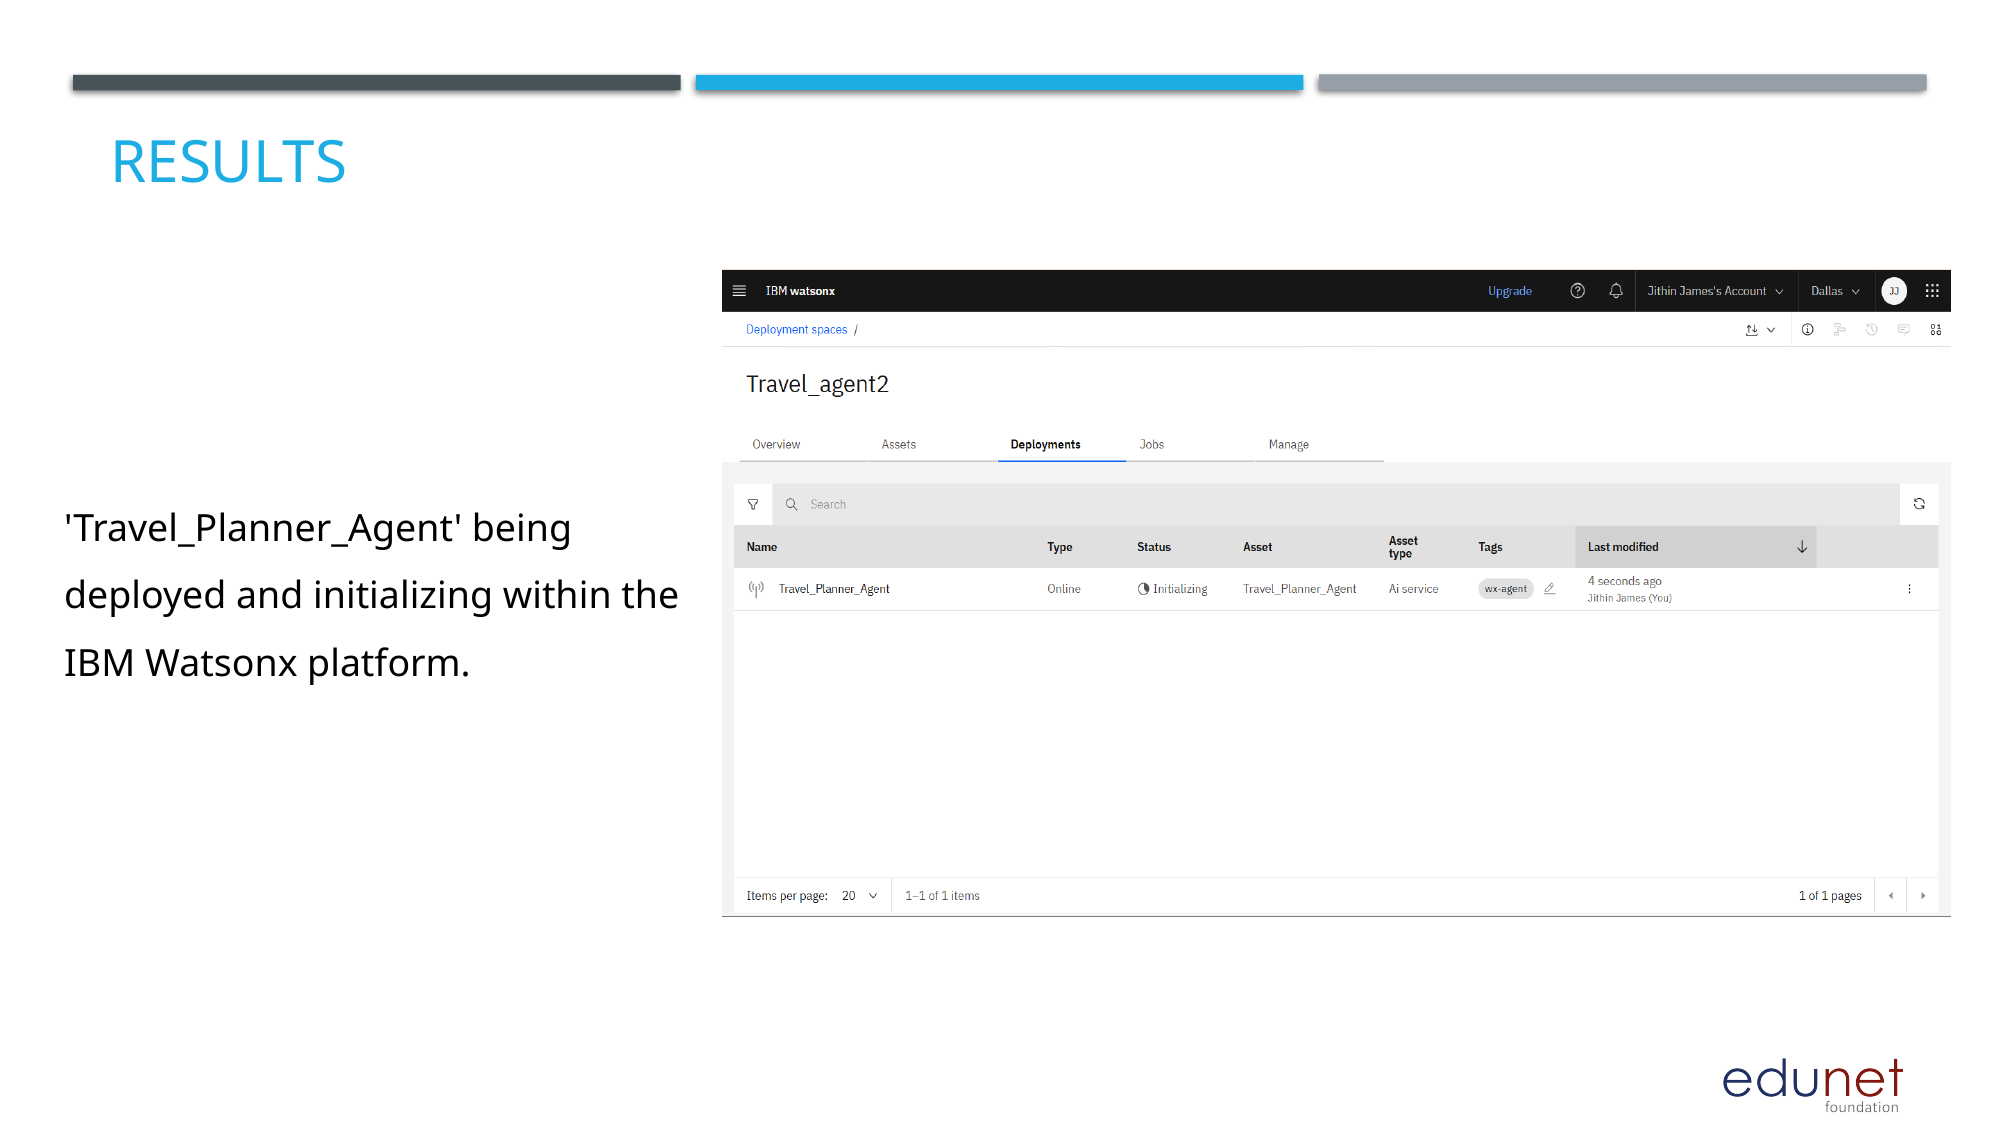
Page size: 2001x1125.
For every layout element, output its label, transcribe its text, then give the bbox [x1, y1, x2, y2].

picture [722, 269, 1951, 917]
picture [1719, 1056, 1905, 1116]
text_box 'Travel_Planner_Agent' being deployed and initializing within the IBM Watsonx platform. [49, 474, 701, 692]
title Results [95, 115, 1905, 203]
